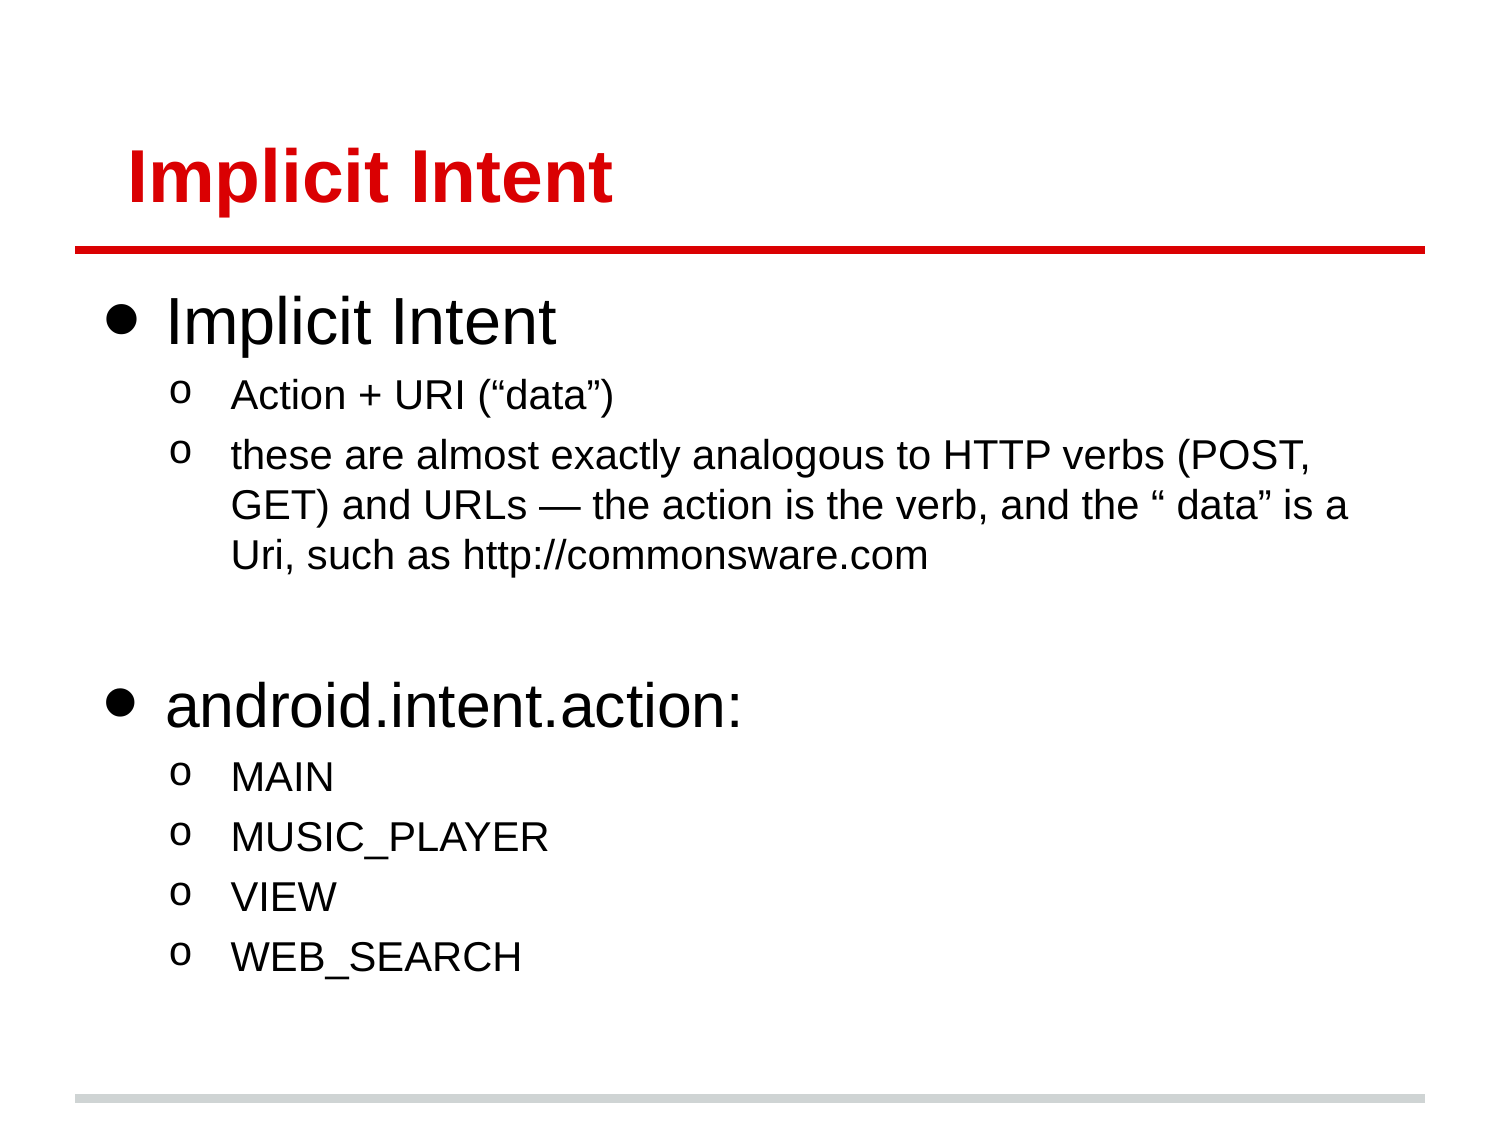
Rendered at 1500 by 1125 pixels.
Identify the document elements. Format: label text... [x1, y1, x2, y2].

title Implicit Intent [75, 45, 1425, 233]
list Implicit Intent Action + URI (“data”) these are almost exactly analogous to HTTP verbs (POST, GET) and URLs — the action is the verb, and the “ data” is a Uri, such as http://commonsware.com android.intent.action: MAIN MUSIC_PLAYER VIEW WEB_SEARCH [75, 262, 1425, 1078]
